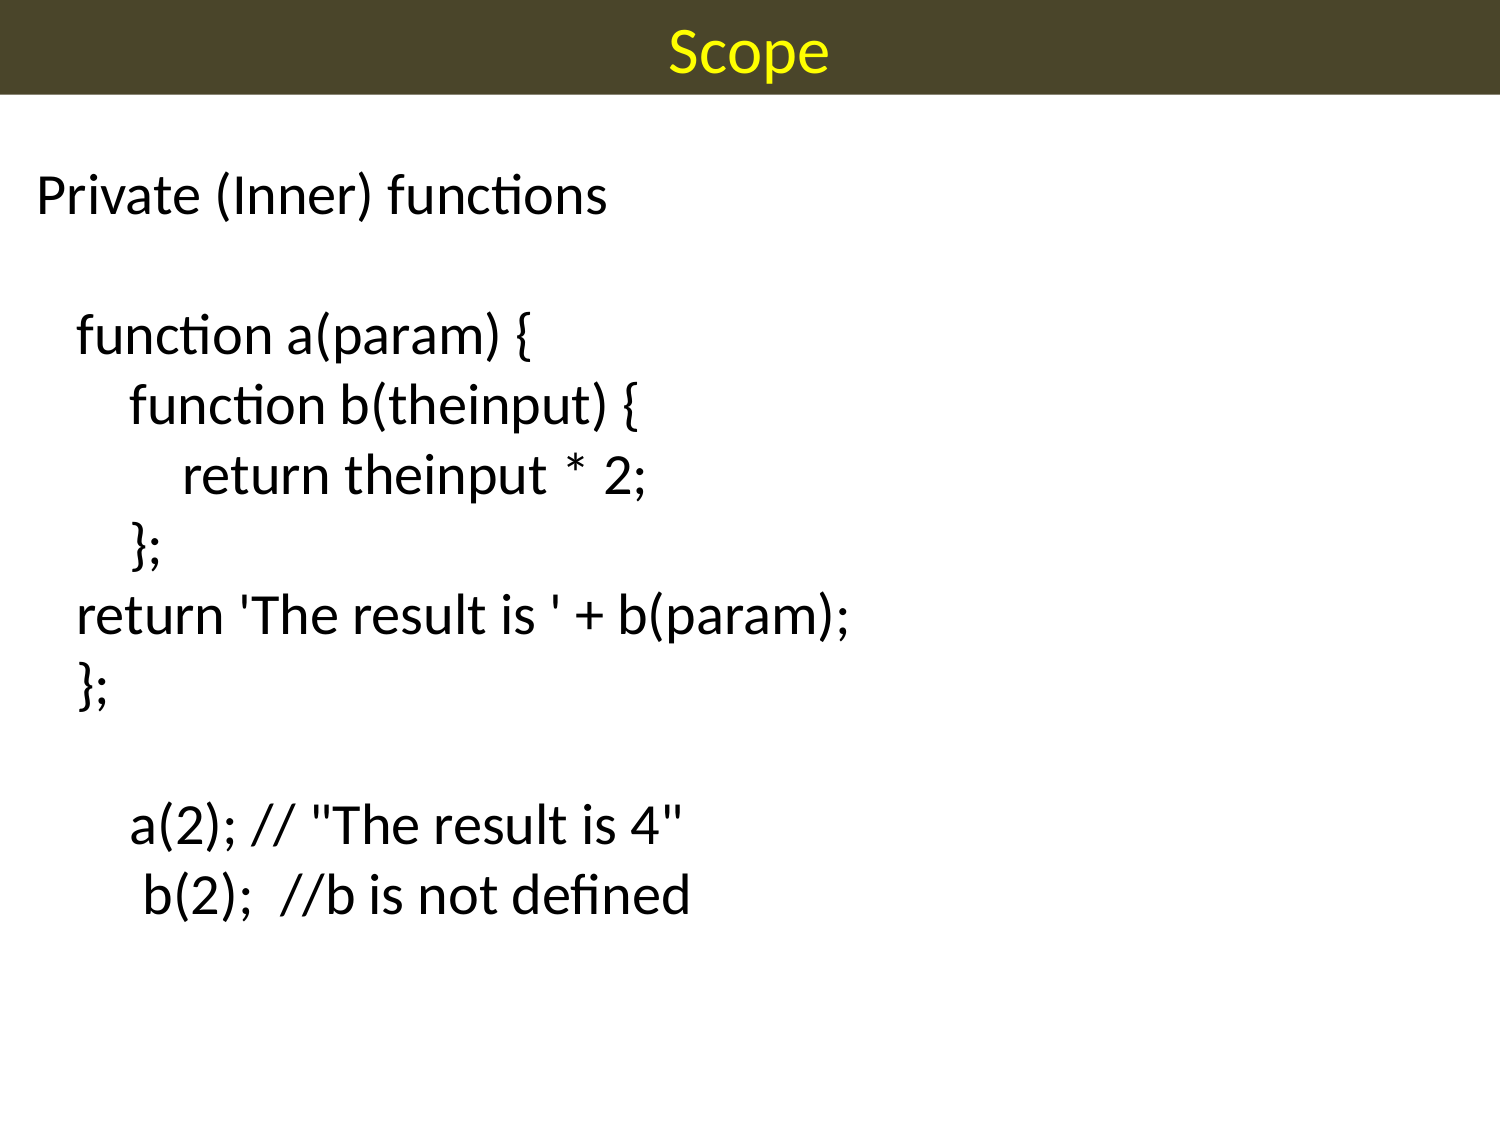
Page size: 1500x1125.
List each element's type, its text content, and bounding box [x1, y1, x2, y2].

text_box Scope [0, 0, 1500, 95]
text_box Private (Inner) functions function a(param) { function b(theinput) { return theinput * 2; }; return 'The result is ' + b(param); }; a(2); // "The result is 4" b(2); //b is not defined [8, 149, 1492, 934]
